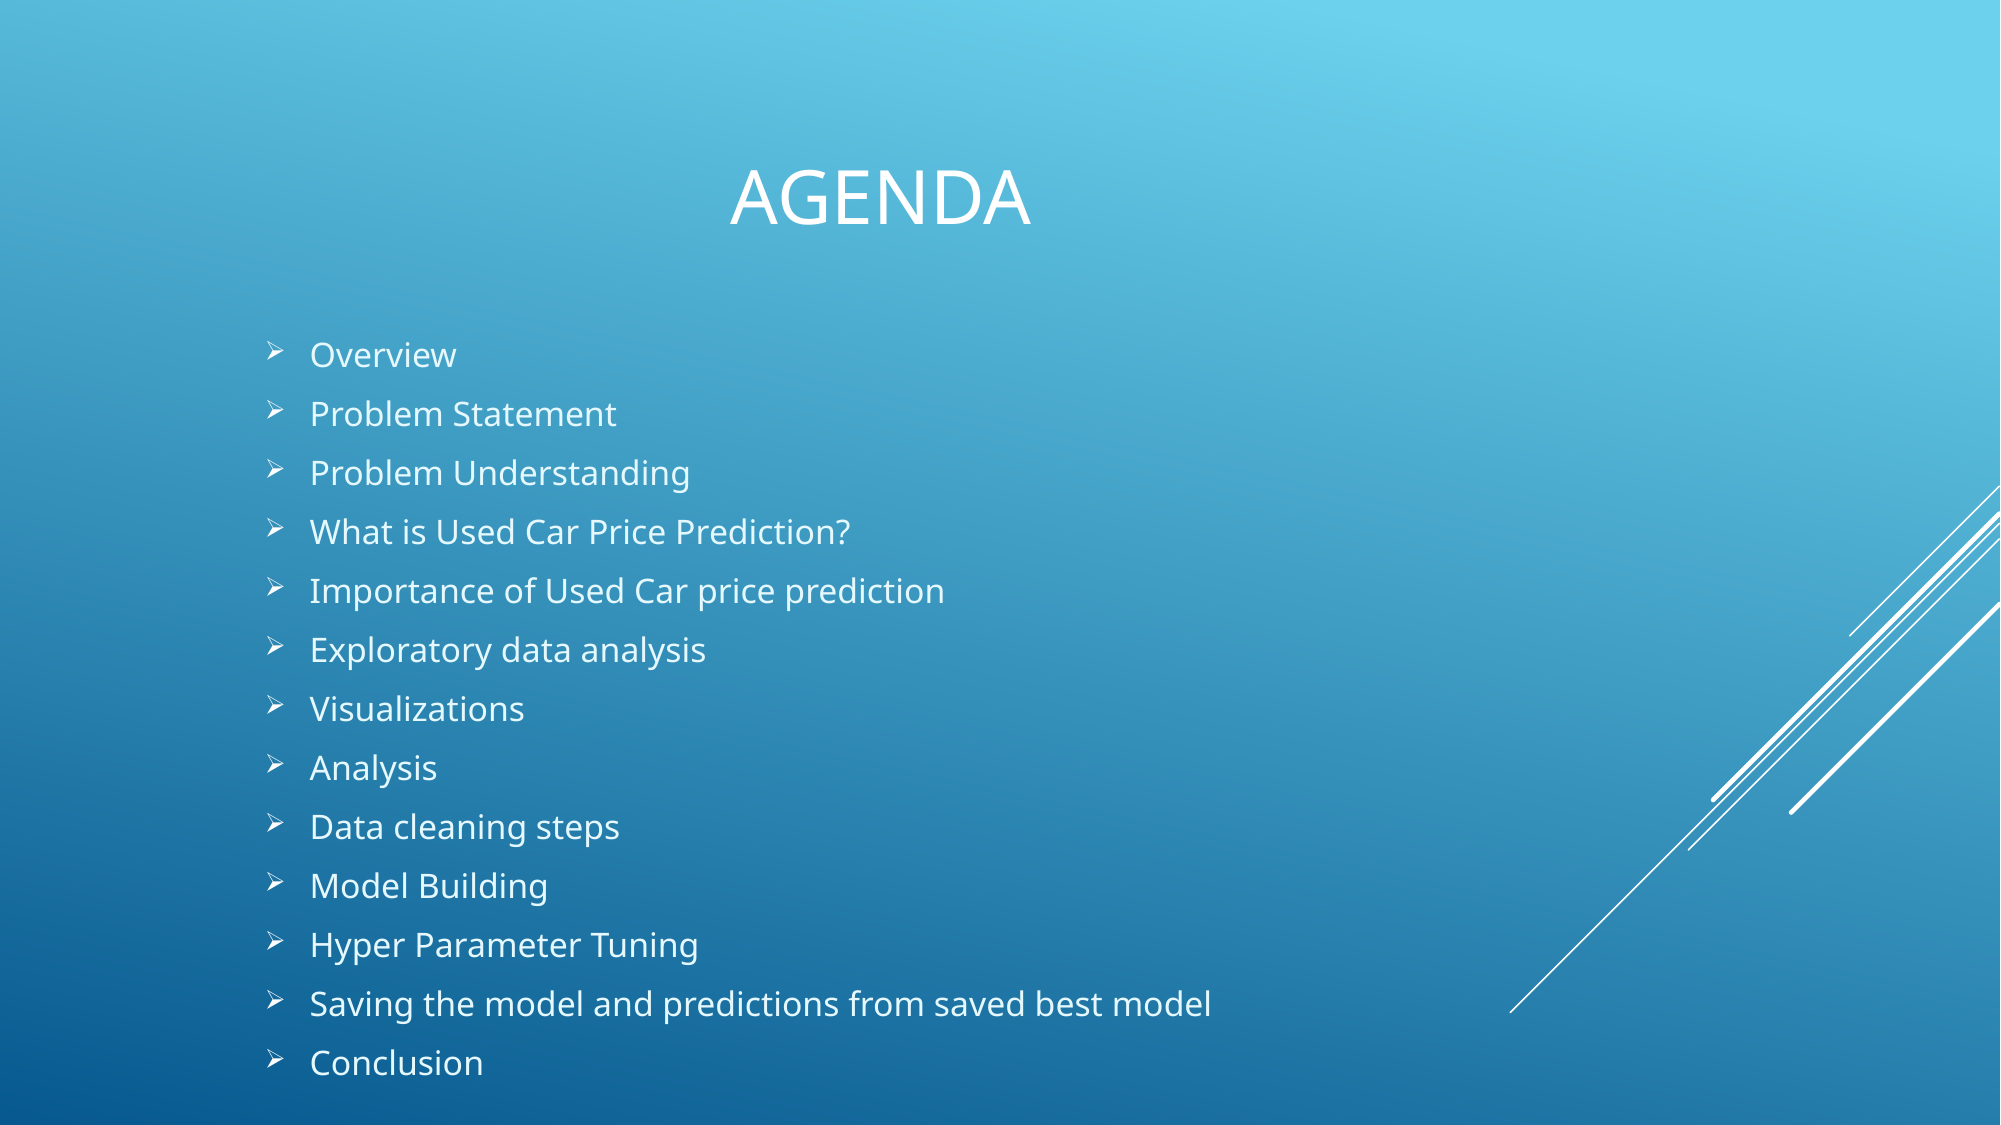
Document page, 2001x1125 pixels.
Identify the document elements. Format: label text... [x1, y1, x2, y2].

title Agenda [249, 62, 1513, 326]
list Overview Problem Statement Problem Understanding What is Used Car Price Prediction? Importance of Used Car price prediction Exploratory data analysis Visualizations Analysis Data cleaning steps Model Building Hyper Parameter Tuning Saving the model and predictions from saved best model Conclusion [249, 326, 1863, 1094]
